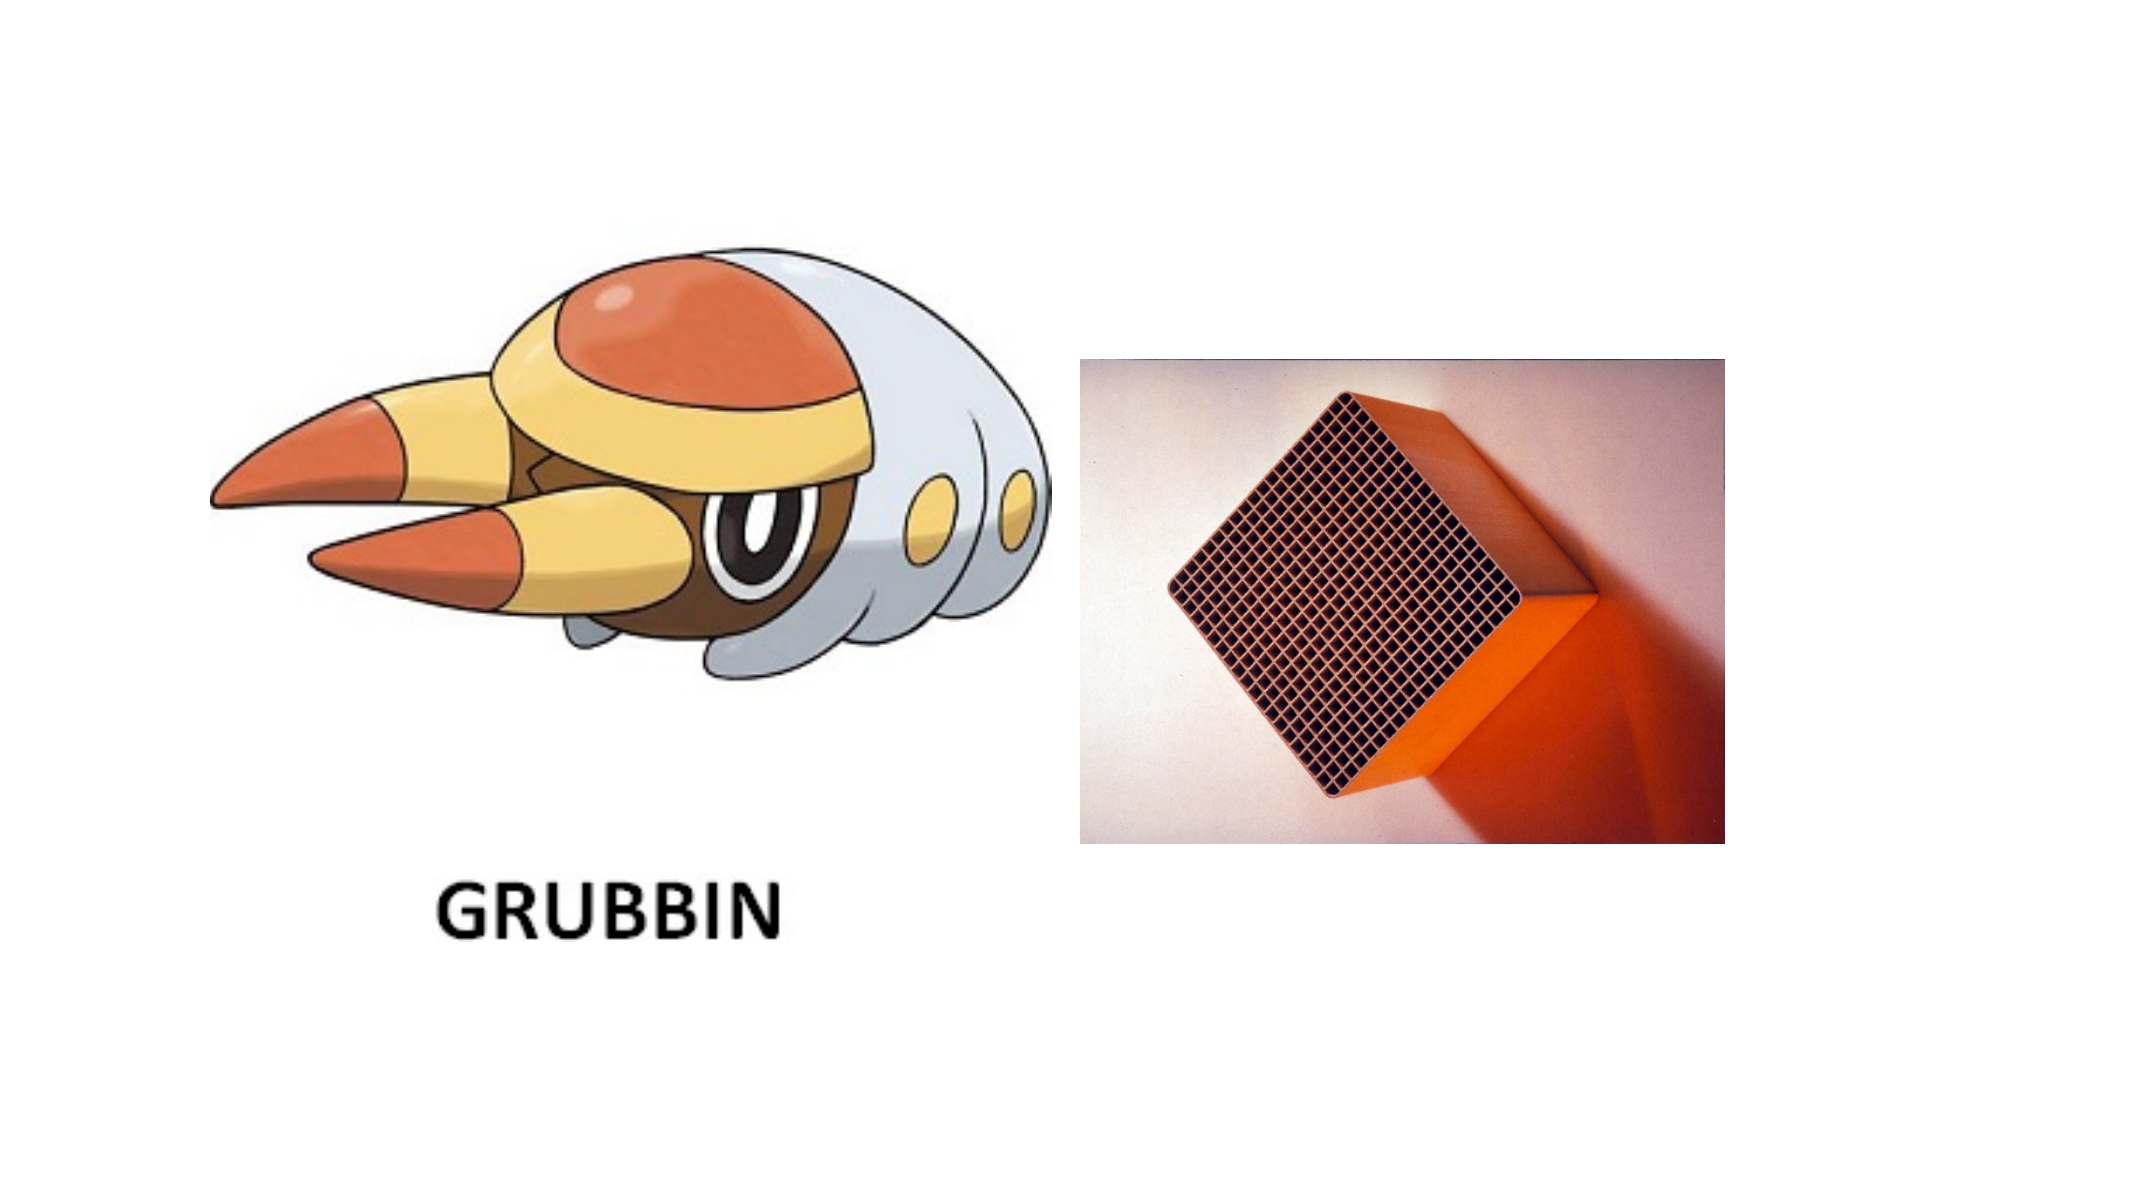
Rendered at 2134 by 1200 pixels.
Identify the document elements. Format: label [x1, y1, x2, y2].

picture [209, 44, 1052, 1170]
picture [1079, 359, 1725, 844]
